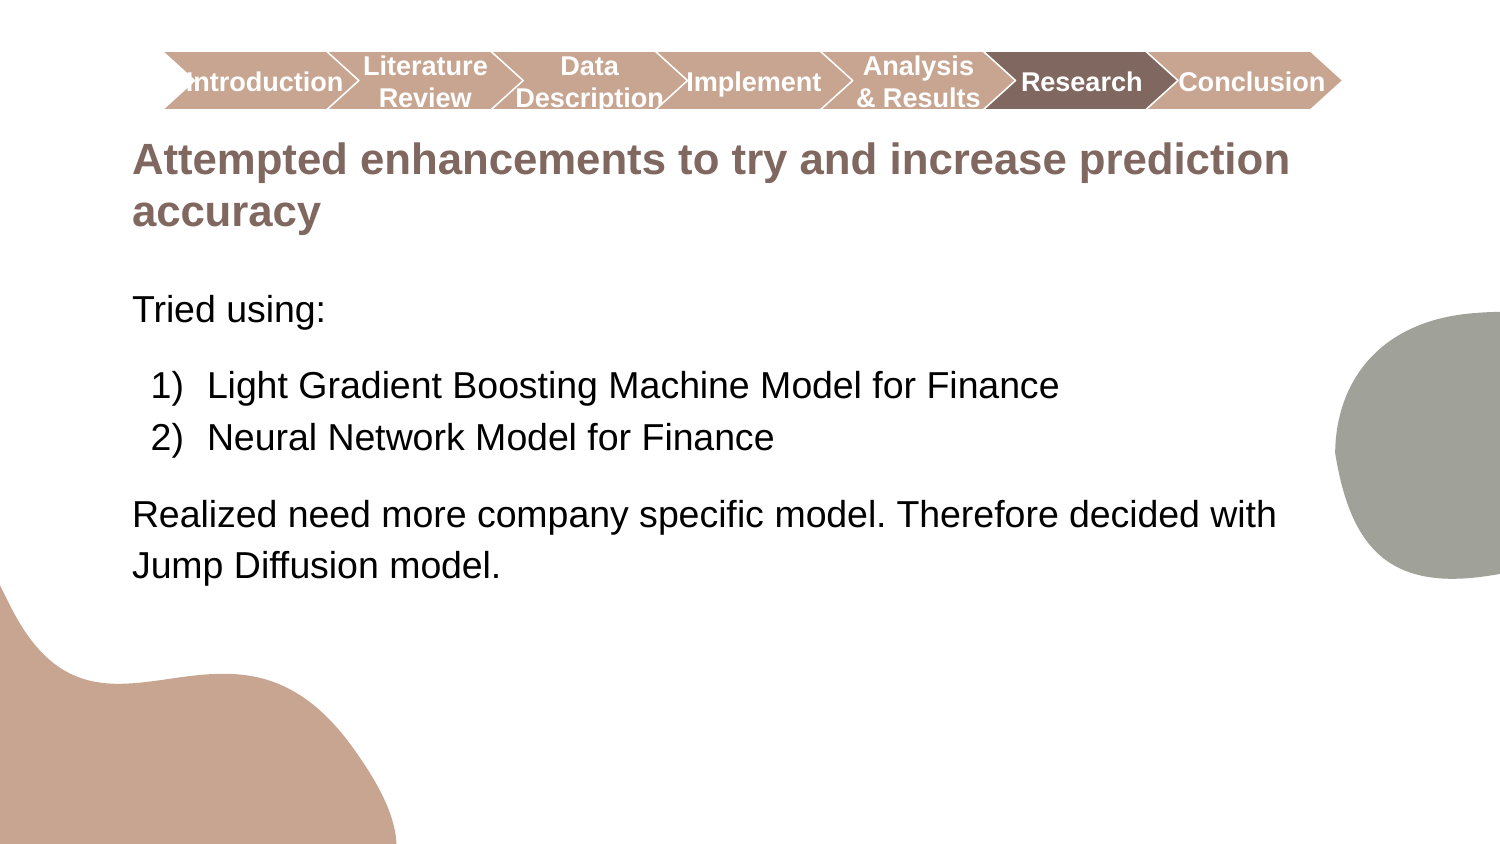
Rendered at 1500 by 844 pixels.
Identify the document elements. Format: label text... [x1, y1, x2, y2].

title Attempted enhancements to try and increase prediction accuracy [116, 161, 1383, 251]
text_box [161, 50, 1344, 111]
list Tried using: Light Gradient Boosting Machine Model for Finance Neural Network Model for Finance Realized need more company specific model. Therefore decided with Jump Diffusion model. [116, 262, 1383, 750]
